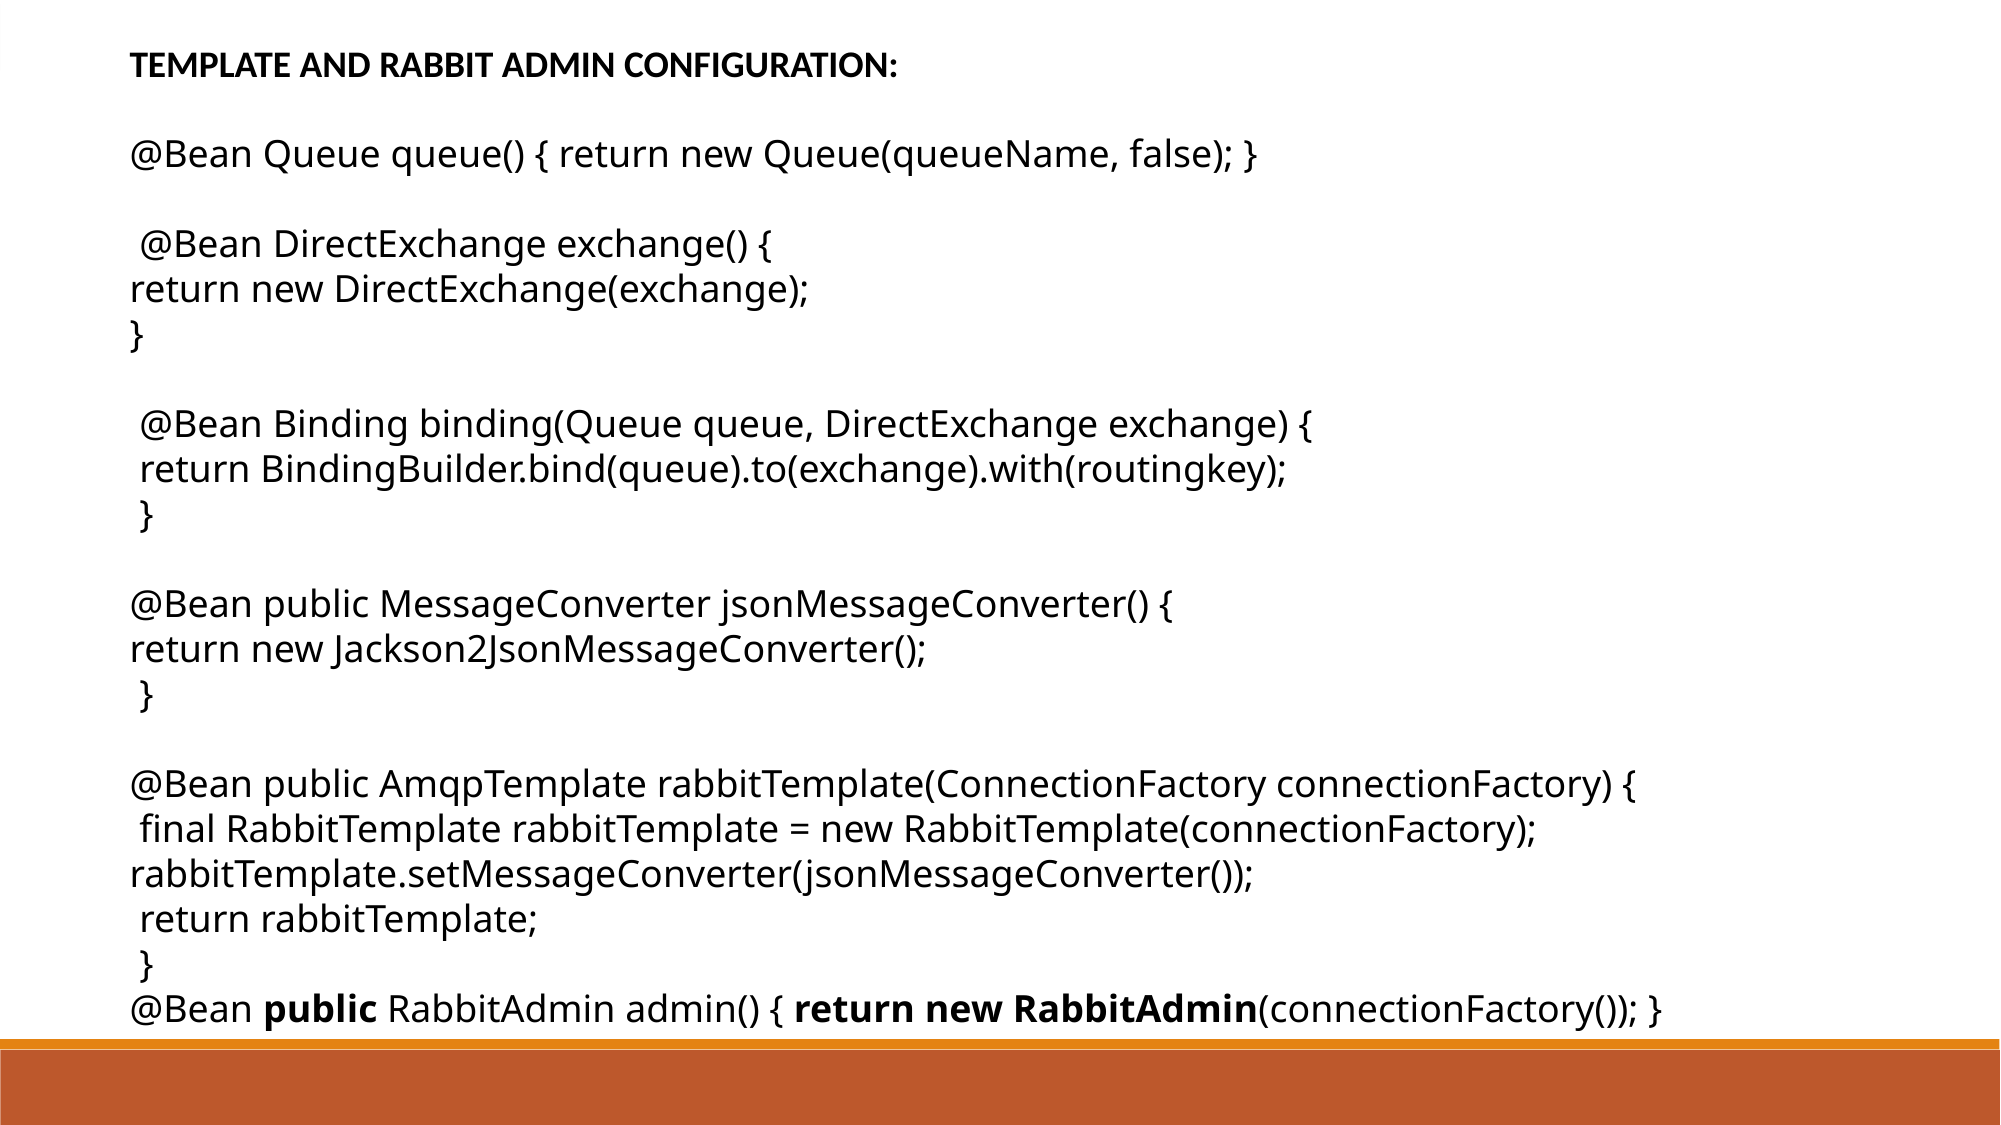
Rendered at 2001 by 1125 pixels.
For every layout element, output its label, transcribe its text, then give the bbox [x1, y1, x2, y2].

text_box TEMPLATE AND RABBIT ADMIN CONFIGURATION: @Bean Queue queue() { return new Queue(queueName, false); } @Bean DirectExchange exchange() { return new DirectExchange(exchange); } @Bean Binding binding(Queue queue, DirectExchange exchange) { return BindingBuilder.bind(queue).to(exchange).with(routingkey); } @Bean public MessageConverter jsonMessageConverter() { return new Jackson2JsonMessageConverter(); } @Bean public AmqpTemplate rabbitTemplate(ConnectionFactory connectionFactory) { final RabbitTemplate rabbitTemplate = new RabbitTemplate(connectionFactory); rabbitTemplate.setMessageConverter(jsonMessageConverter()); return rabbitTemplate; } @Bean public RabbitAdmin admin() { return new RabbitAdmin(connectionFactory()); } [114, 32, 2000, 1089]
